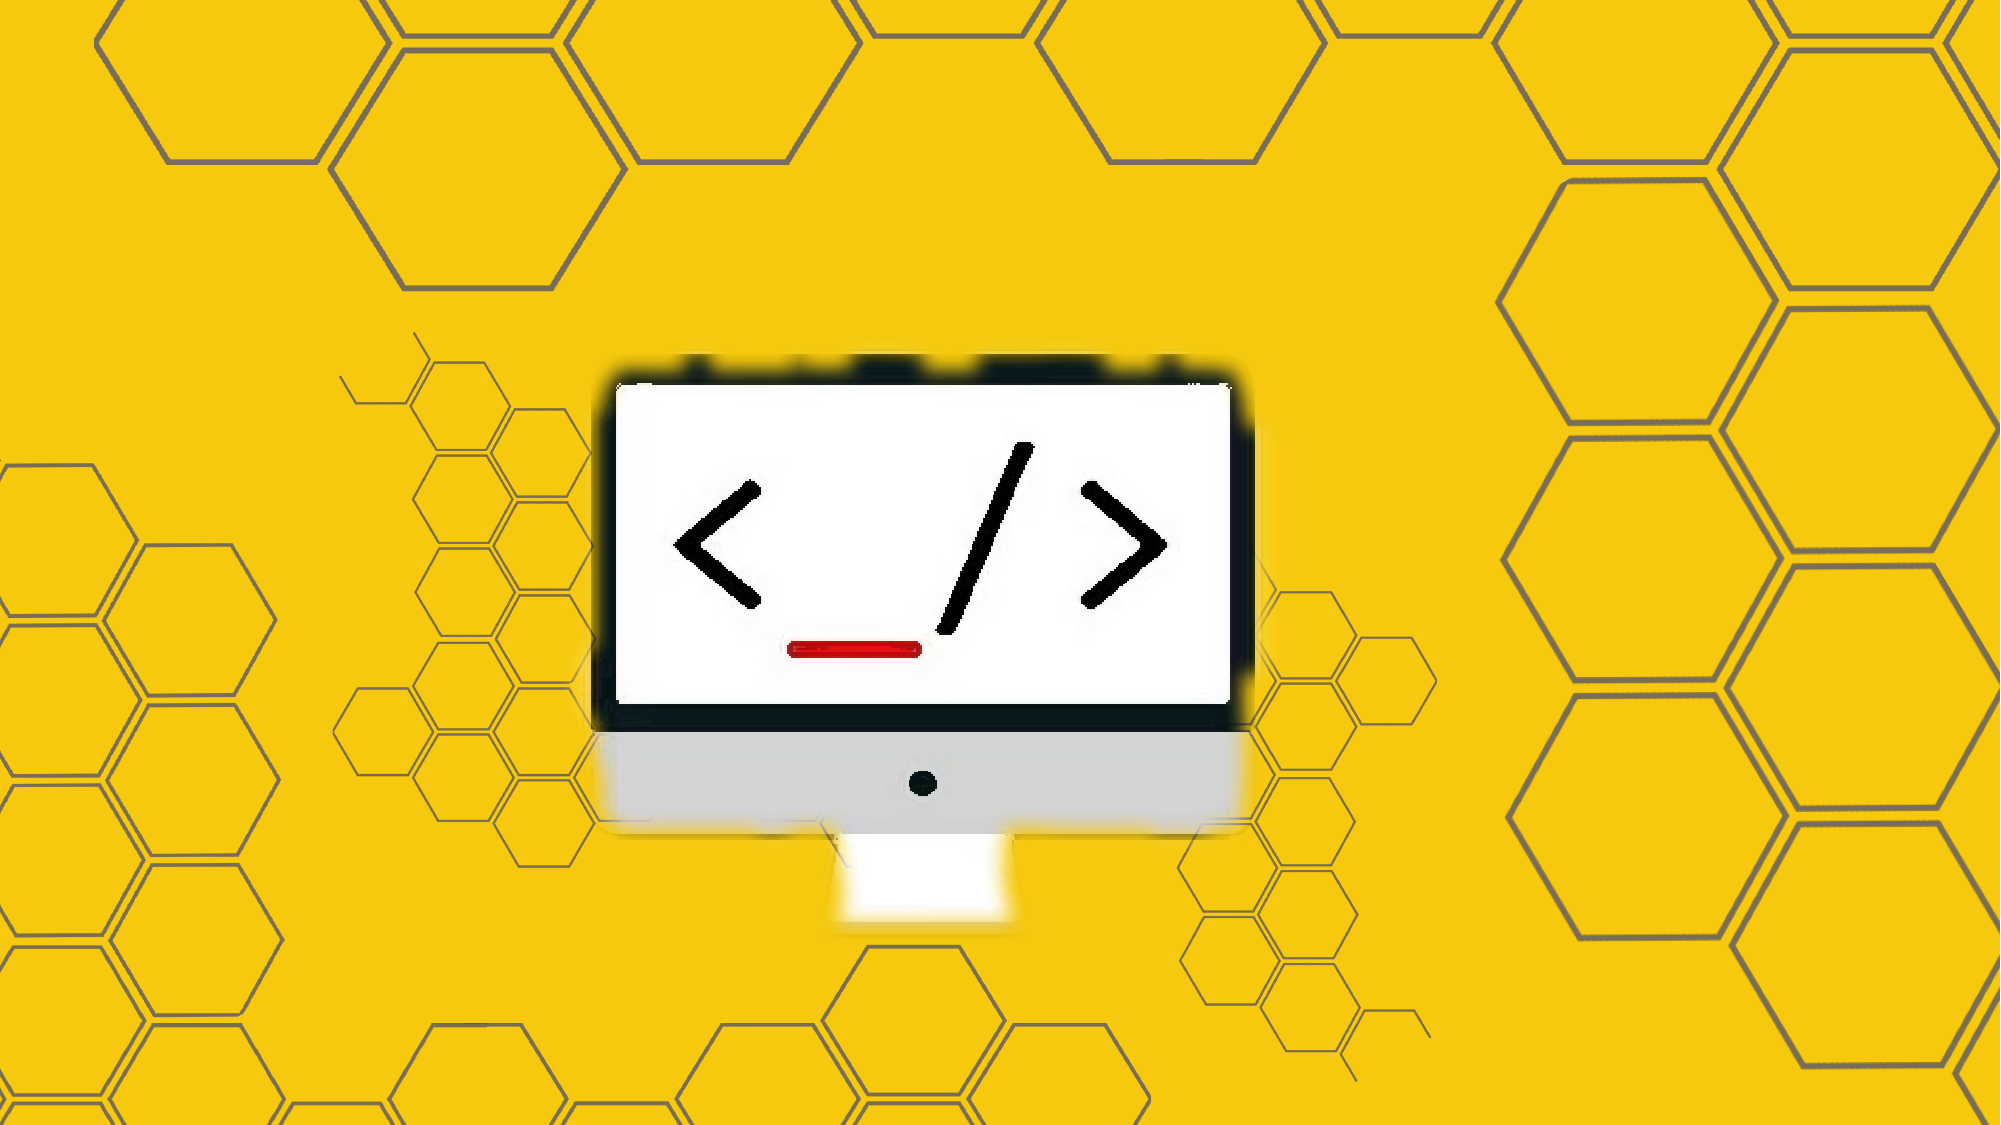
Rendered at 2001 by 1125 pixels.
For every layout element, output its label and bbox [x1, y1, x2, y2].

text_box [94, 0, 2000, 1125]
text_box [0, 392, 94, 1125]
